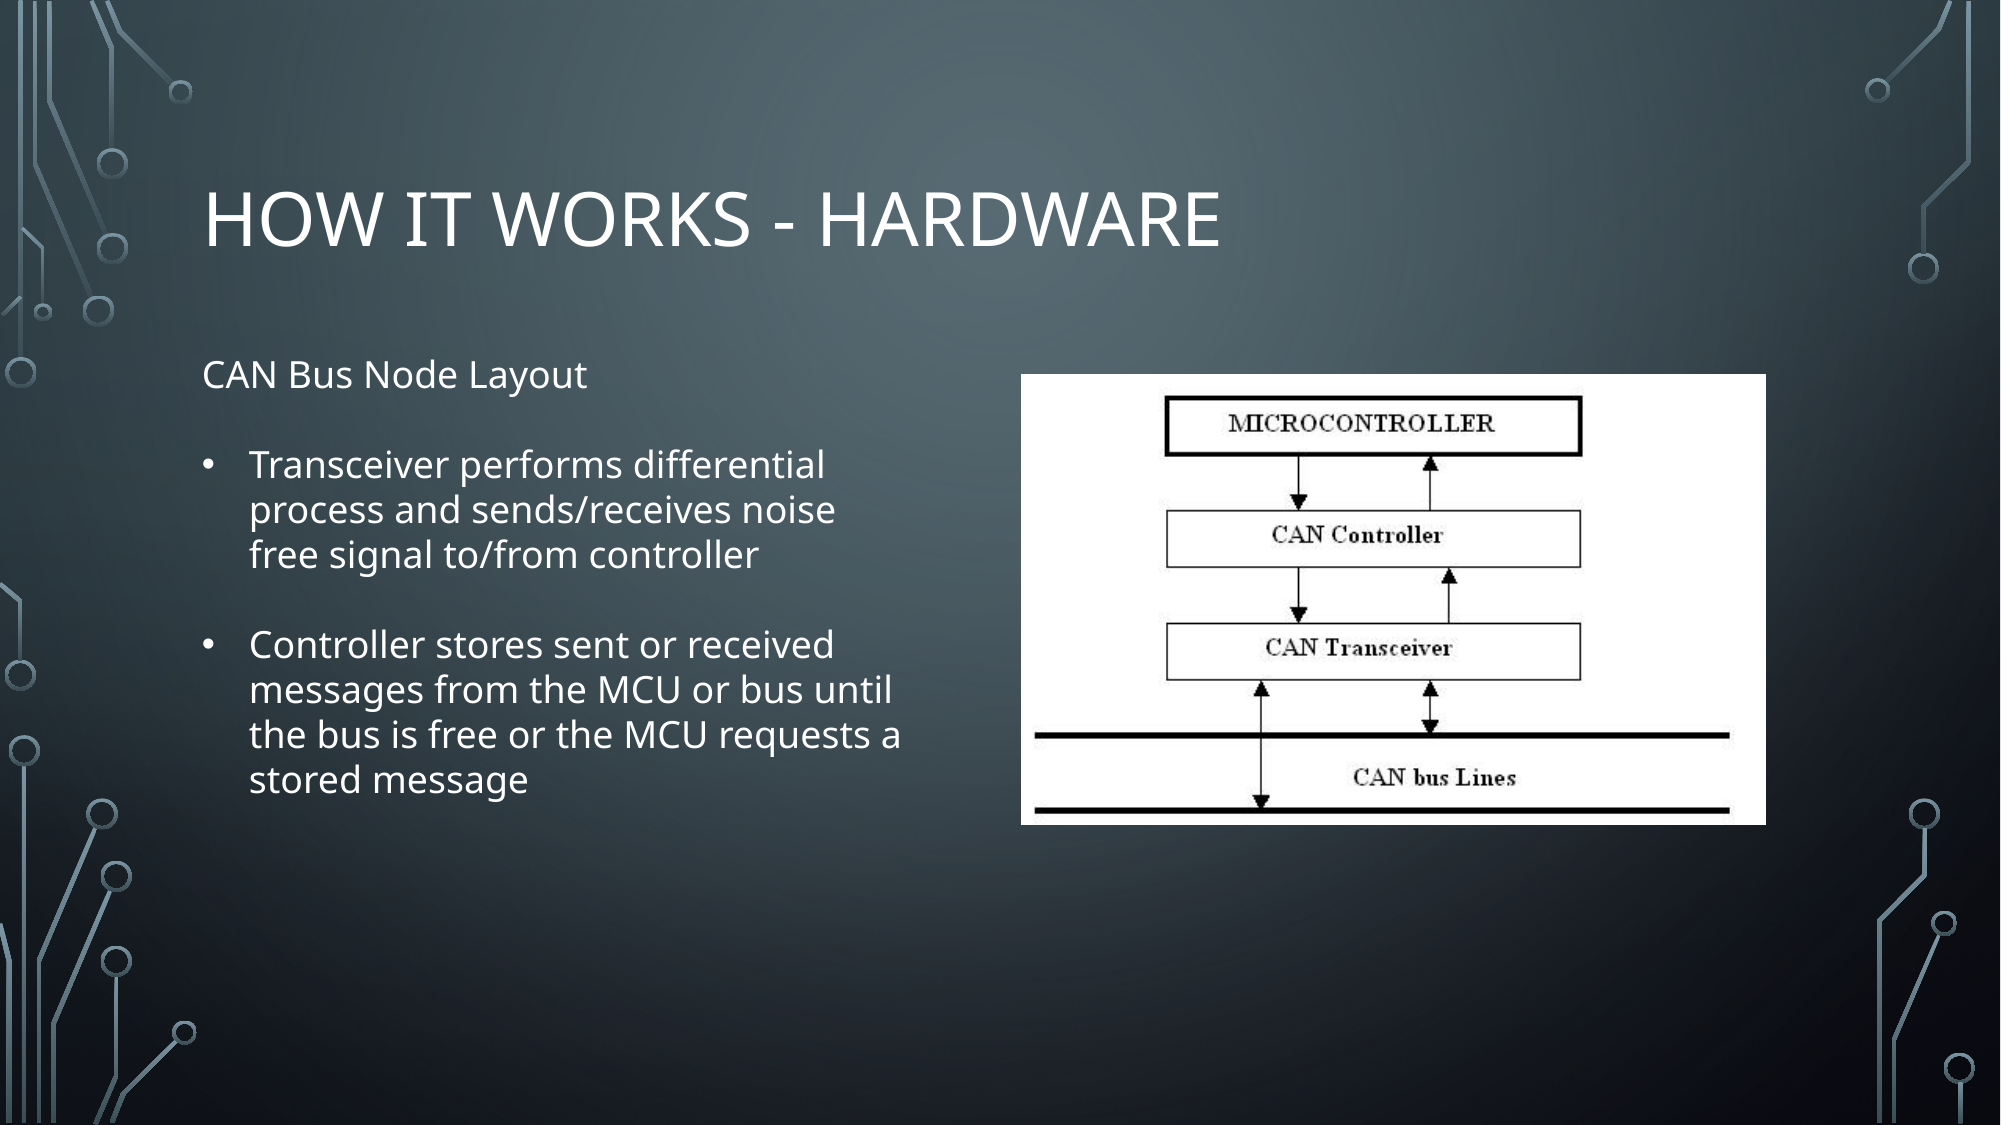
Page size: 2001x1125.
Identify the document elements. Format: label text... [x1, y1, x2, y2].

picture [1021, 373, 1766, 825]
title How it works - Hardware [187, 101, 1813, 344]
text_box CAN Bus Node Layout Transceiver performs differential process and sends/receives noise free signal to/from controller Controller stores sent or received messages from the MCU or bus until the bus is free or the MCU requests a stored message [187, 343, 931, 854]
